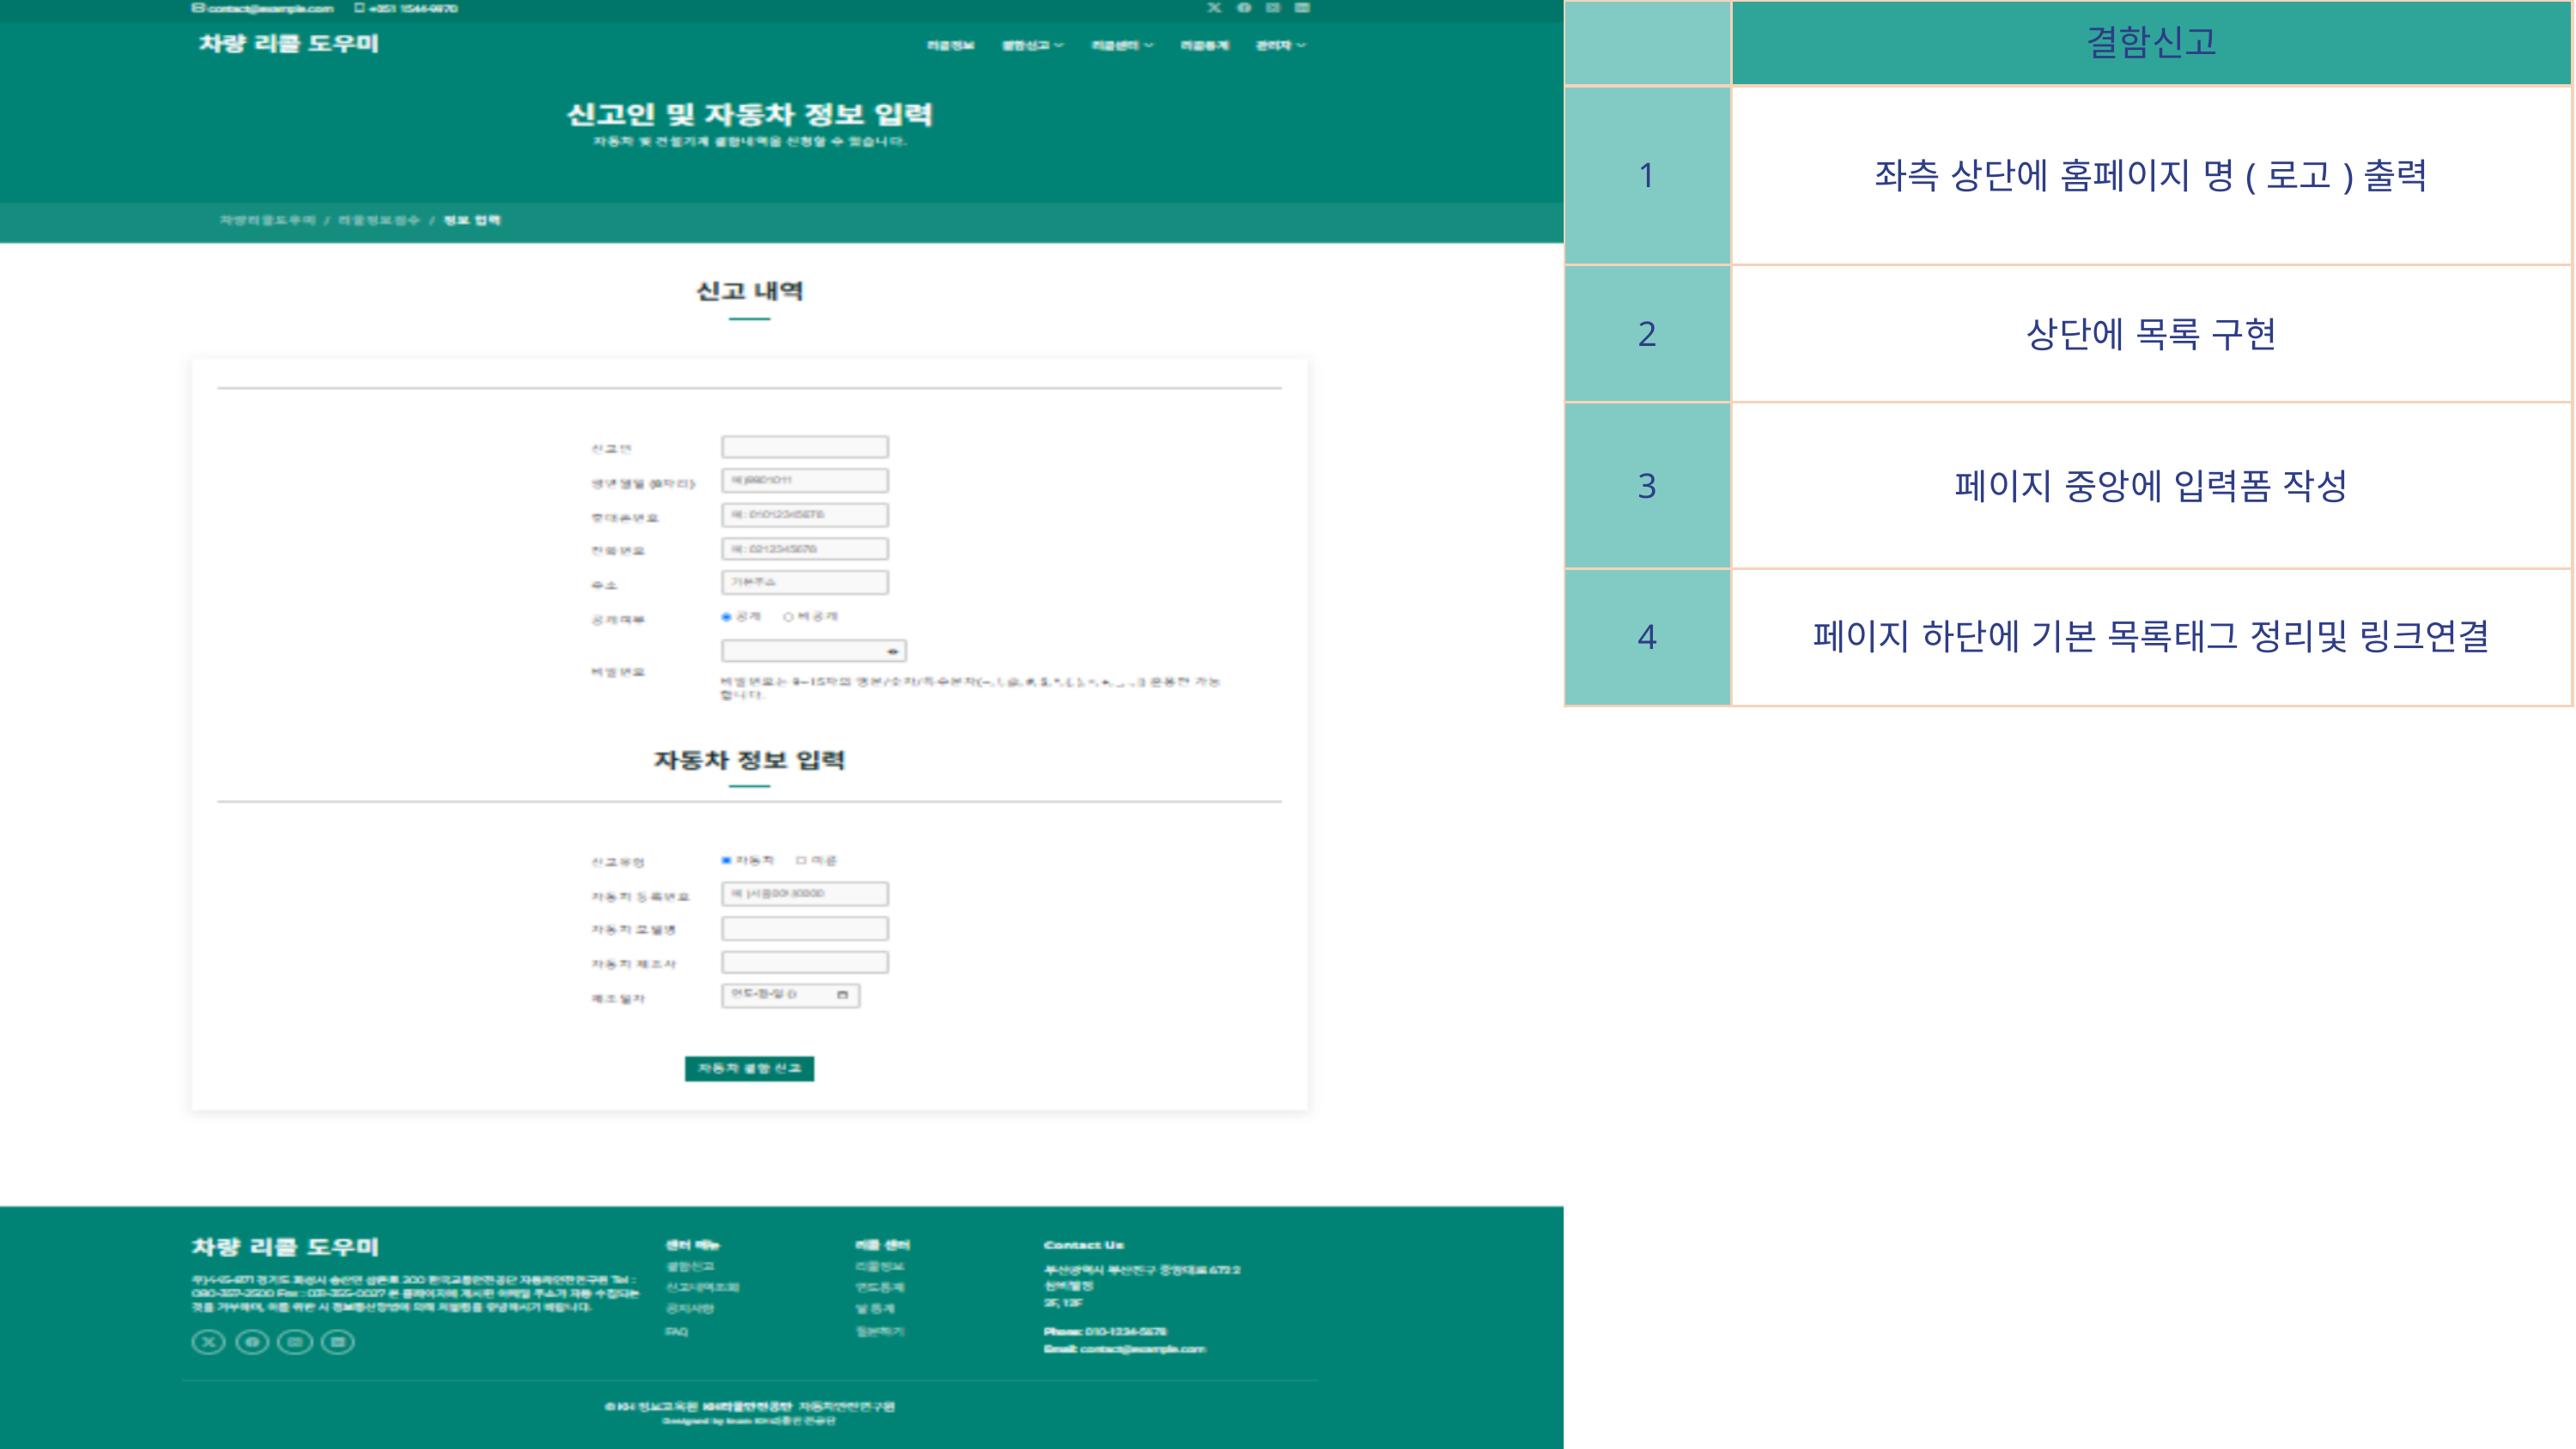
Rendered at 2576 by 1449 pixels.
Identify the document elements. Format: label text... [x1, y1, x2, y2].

table_cell 2 [1569, 266, 1730, 401]
table_cell 1 [1569, 88, 1730, 264]
picture [0, 0, 1564, 1449]
table_header 결함신고 [1733, 2, 2571, 84]
table_cell 페이지 하단에 기본 목록태그 정리및 링크연결 [1733, 570, 2571, 705]
table_cell 상단에 목록 구현 [1733, 266, 2571, 401]
table_cell 좌측 상단에 홈페이지 명(로고)출력 [1733, 88, 2571, 264]
table_cell 3 [1569, 403, 1730, 567]
table_cell 4 [1569, 570, 1730, 705]
table_header [1567, 2, 1730, 84]
table_cell 페이지 중앙에 입력폼 작성 [1733, 403, 2571, 567]
